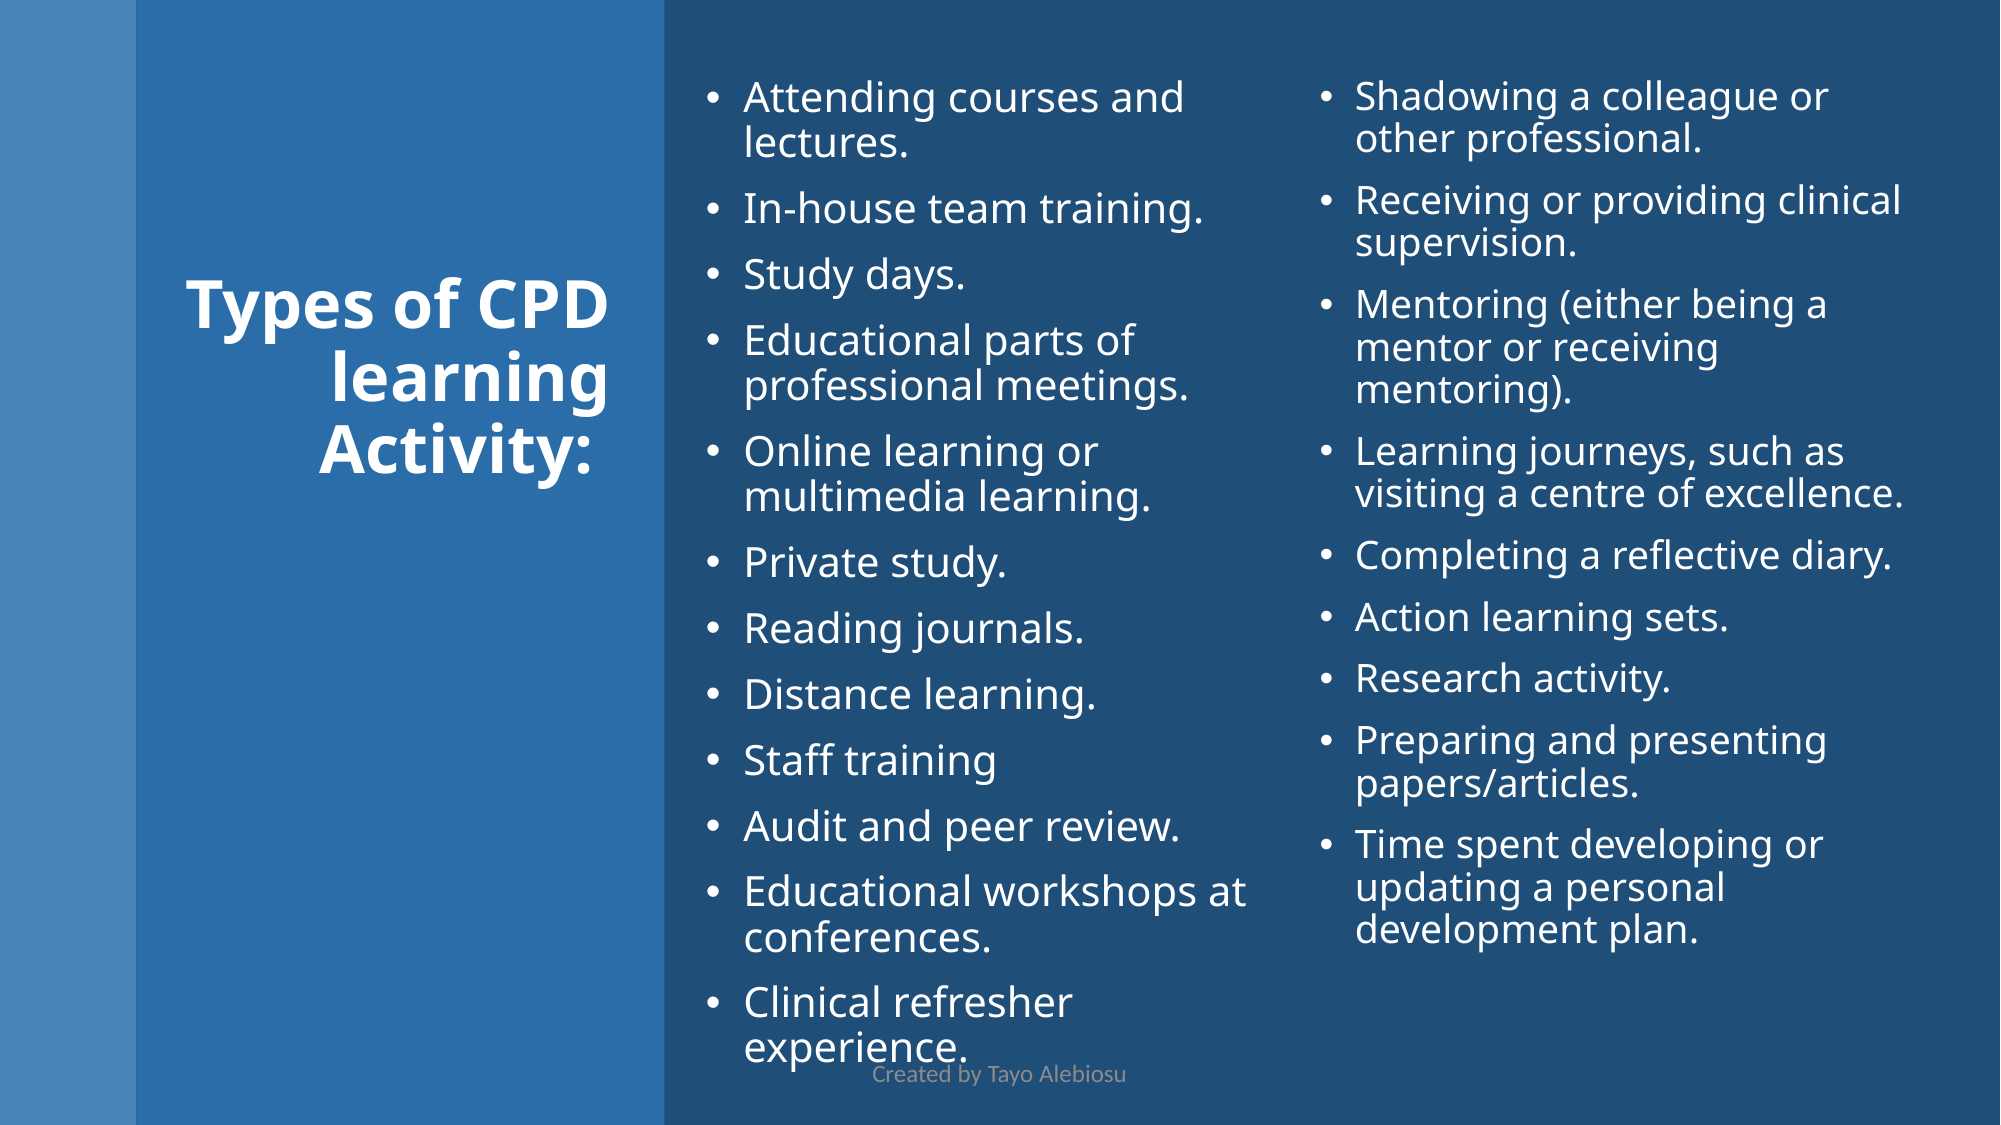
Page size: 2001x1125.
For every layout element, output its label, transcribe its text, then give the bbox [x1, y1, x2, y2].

list Attending courses and lectures. In-house team training. Study days. Educational parts of professional meetings. Online learning or multimedia learning. Private study. Reading journals. Distance learning. Staff training Audit and peer review. Educational workshops at conferences. Clinical refresher experience. [690, 69, 1308, 1042]
title Types of CPD learning Activity: [162, 263, 626, 1003]
list Shadowing a colleague or other professional. Receiving or providing clinical supervision. Mentoring (either being a mentor or receiving mentoring). Learning journeys, such as visiting a centre of excellence. Completing a reflective diary. Action learning sets. Research activity. Preparing and presenting papers/articles. Time spent developing or updating a personal development plan. [1304, 69, 1922, 1003]
text_box [136, 0, 666, 1125]
footer Created by Tayo Alebiosu [662, 1042, 1338, 1103]
text_box [0, 0, 136, 1125]
